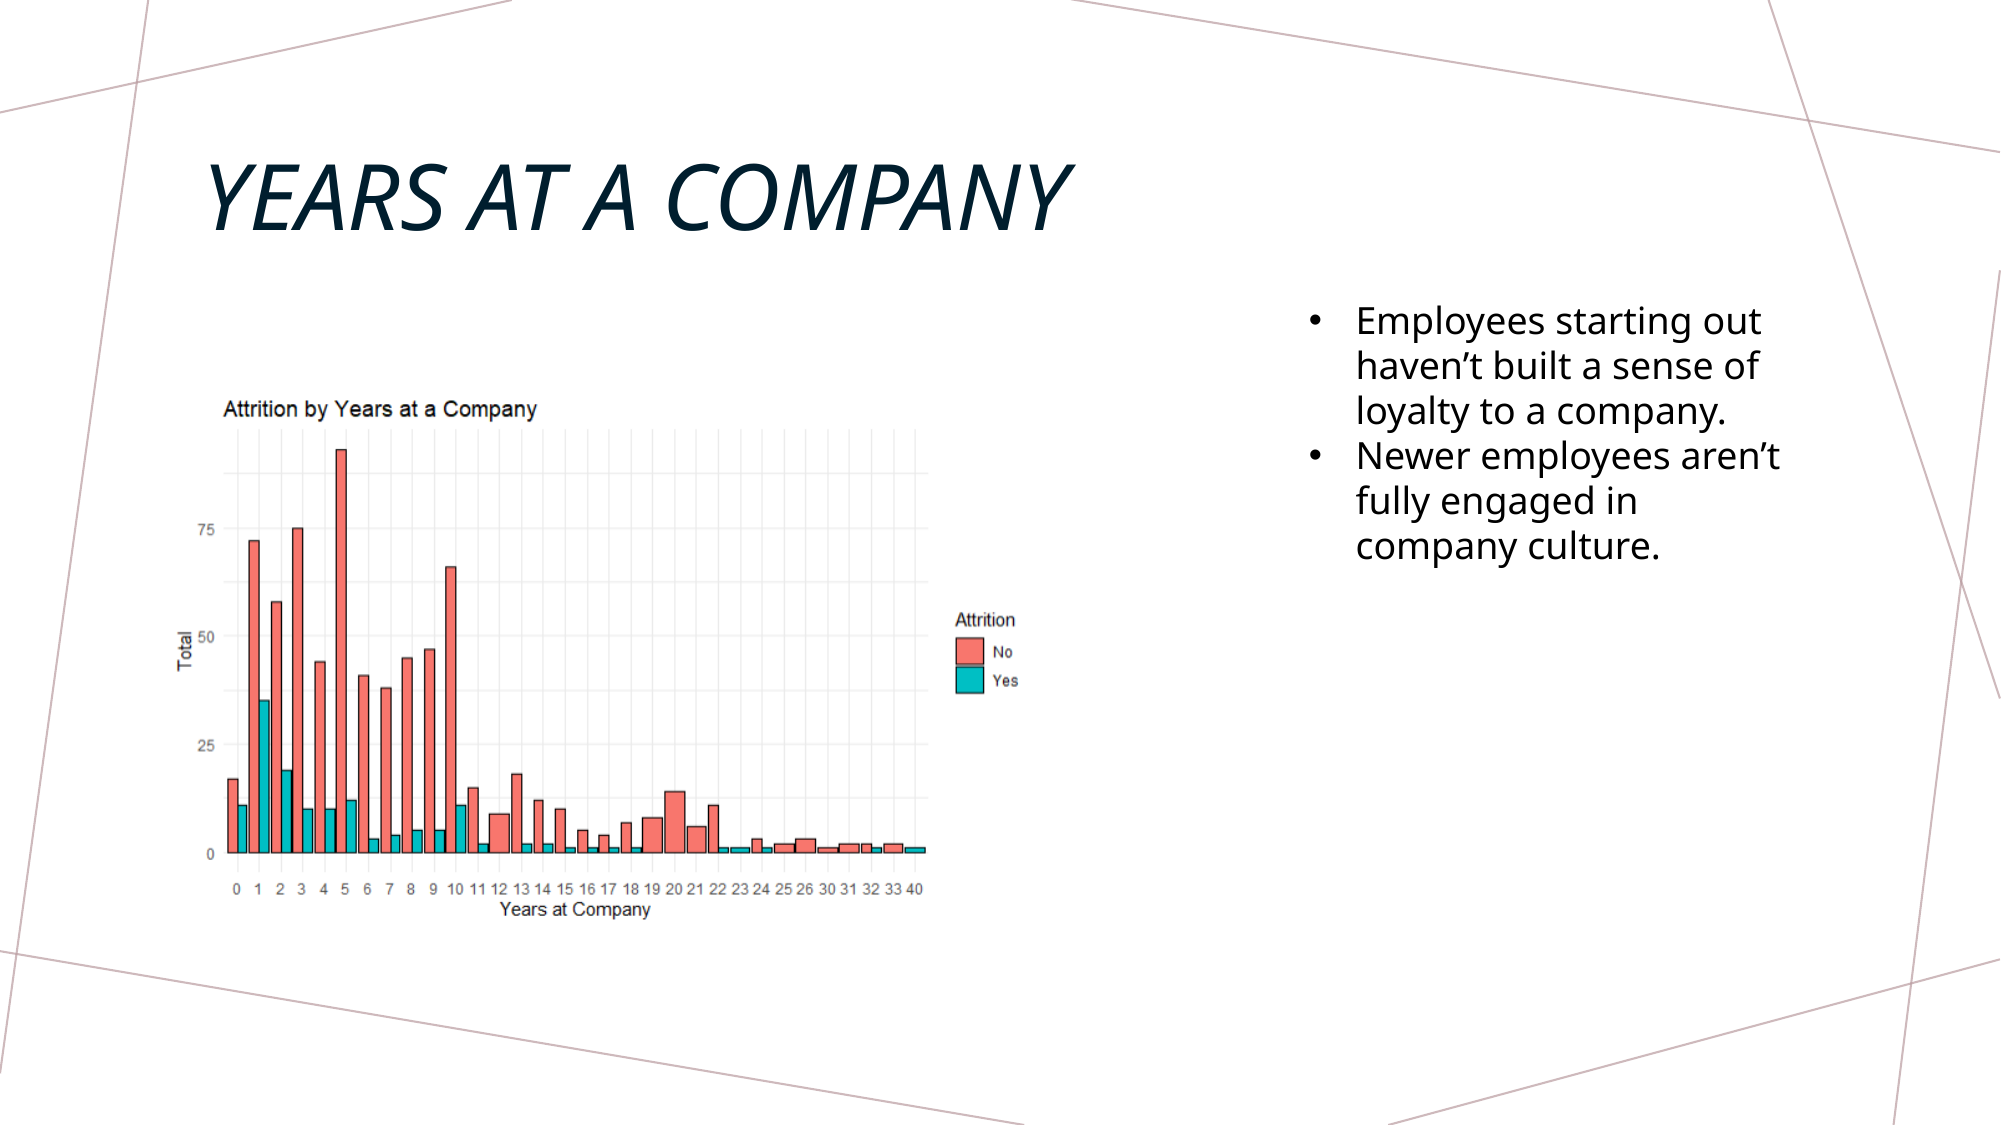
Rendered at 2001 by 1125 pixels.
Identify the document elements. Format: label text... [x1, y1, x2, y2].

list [154, 367, 1130, 938]
title Years at a company [187, 87, 1813, 315]
text_box Employees starting out haven’t built a sense of loyalty to a company. Newer employees aren’t fully engaged in company culture. [1294, 289, 1813, 575]
